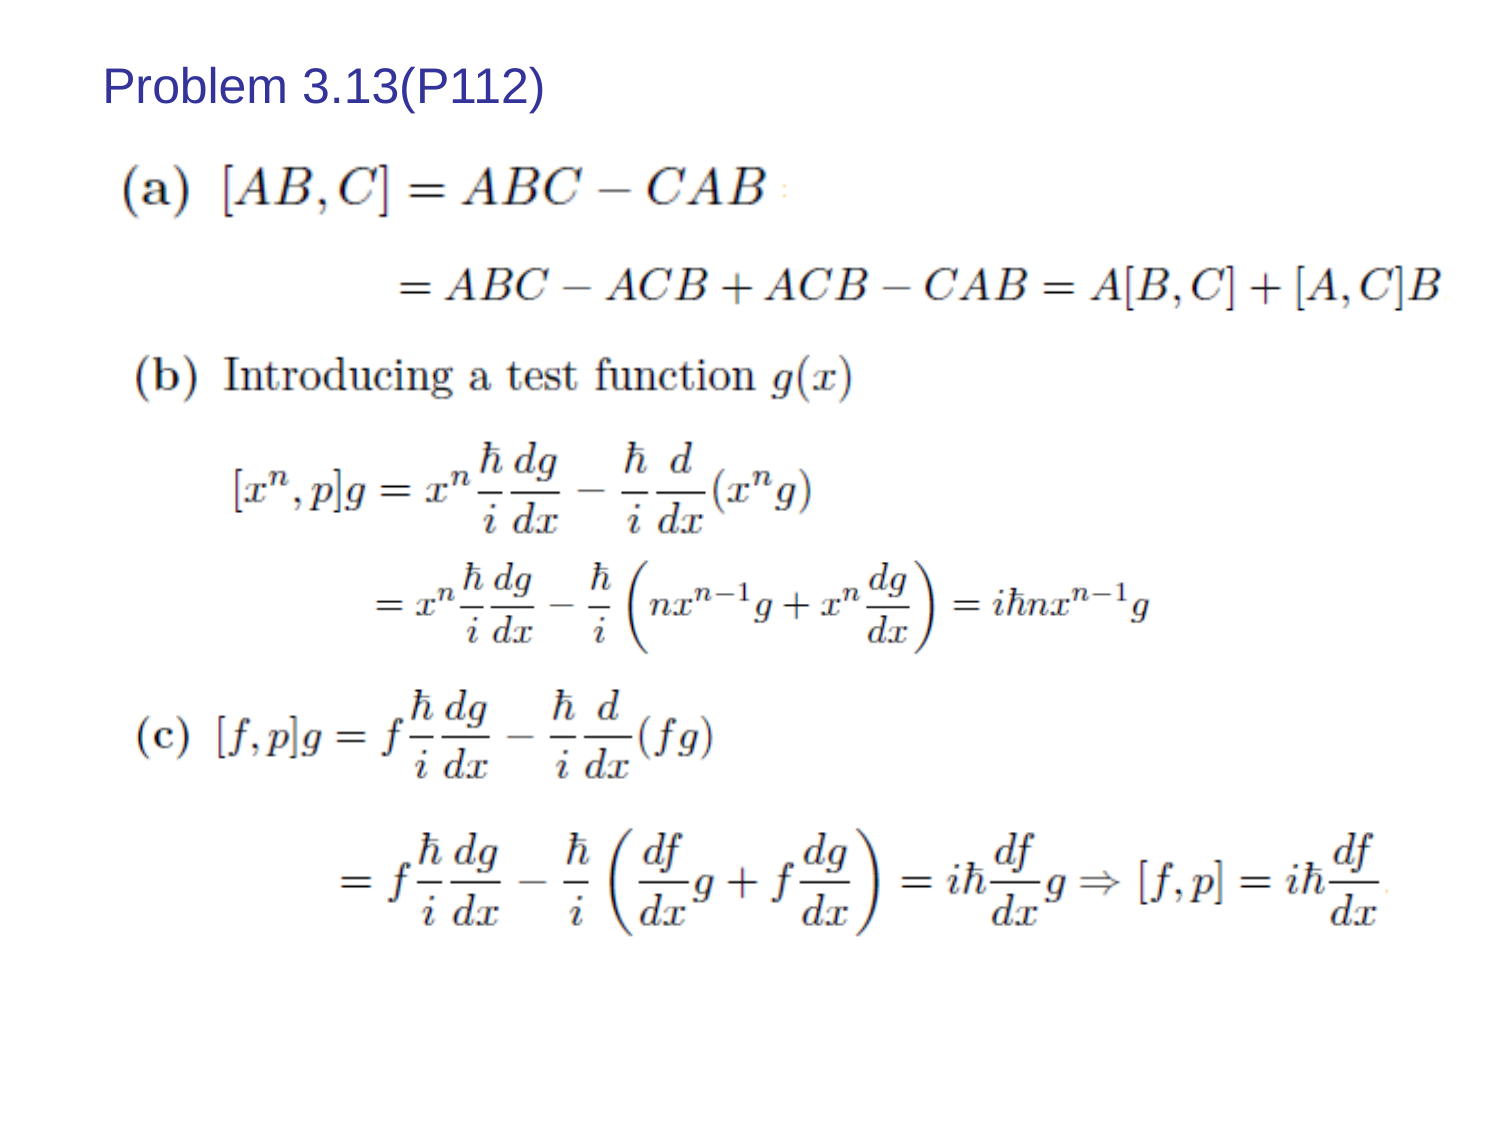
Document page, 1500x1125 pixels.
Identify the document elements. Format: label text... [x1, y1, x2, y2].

picture [135, 680, 727, 799]
picture [336, 810, 1388, 945]
picture [135, 349, 857, 417]
picture [395, 243, 1447, 326]
picture [372, 550, 1152, 656]
picture [123, 148, 786, 230]
picture [230, 432, 821, 540]
text_box Problem 3.13(P112) [87, 45, 561, 121]
